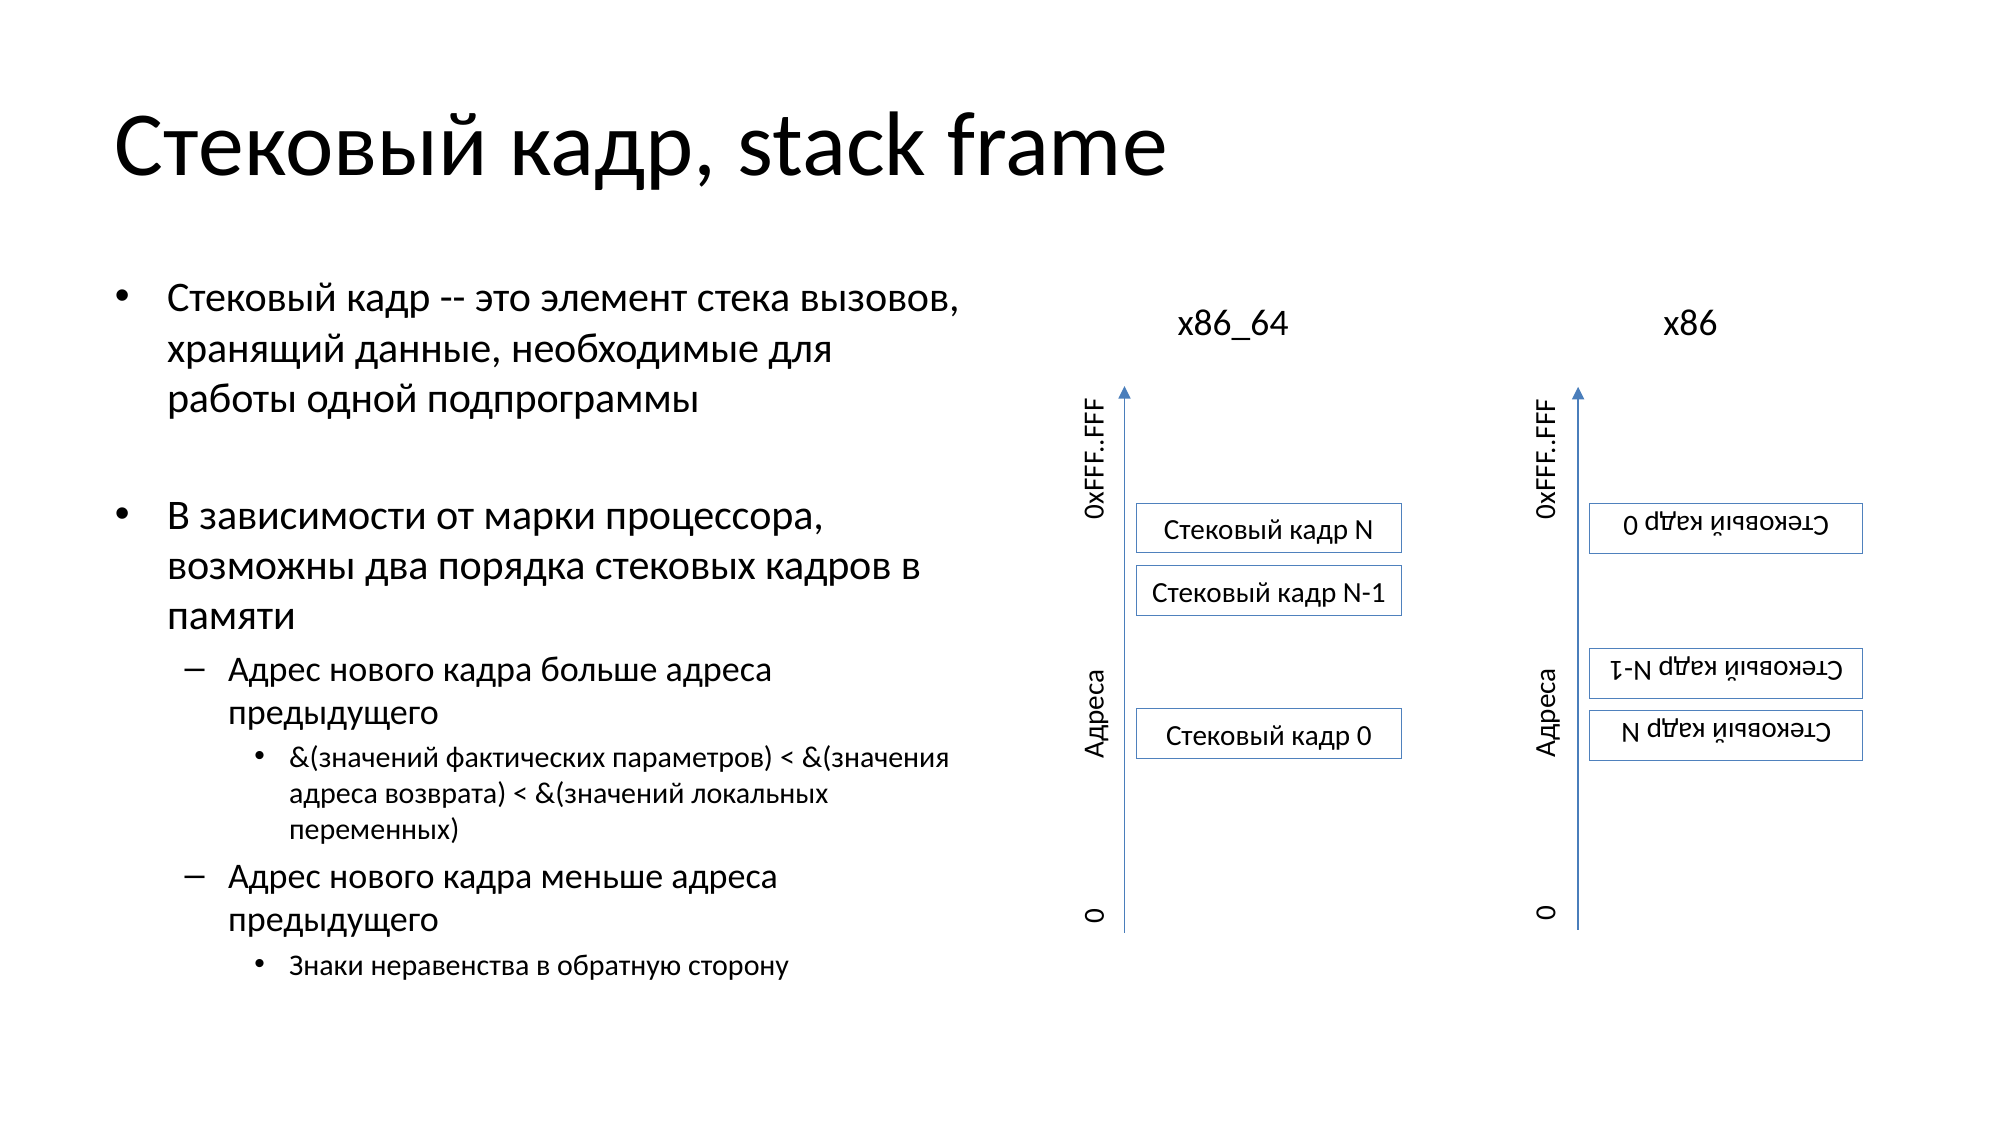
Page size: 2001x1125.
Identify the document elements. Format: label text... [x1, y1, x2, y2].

text_box x86 [1648, 290, 1733, 351]
text_box x86_64 [1162, 290, 1304, 351]
list Стековый кадр -- это элемент стека вызовов, хранящий данные, необходимые для работы одной подпрограммы В зависимости от марки процессора, возможны два порядка стековых кадров в памяти Адрес нового кадра больше адреса предыдущего &(значений фактических параметров) < &(значения адреса возврата) < &(значений локальных переменных) Адрес нового кадра меньше адреса предыдущего Знаки неравенства в обратную сторону [99, 262, 984, 1005]
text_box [1067, 383, 1402, 939]
title Стековый кадр, stack frame [99, 45, 1900, 233]
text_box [1518, 383, 1863, 936]
